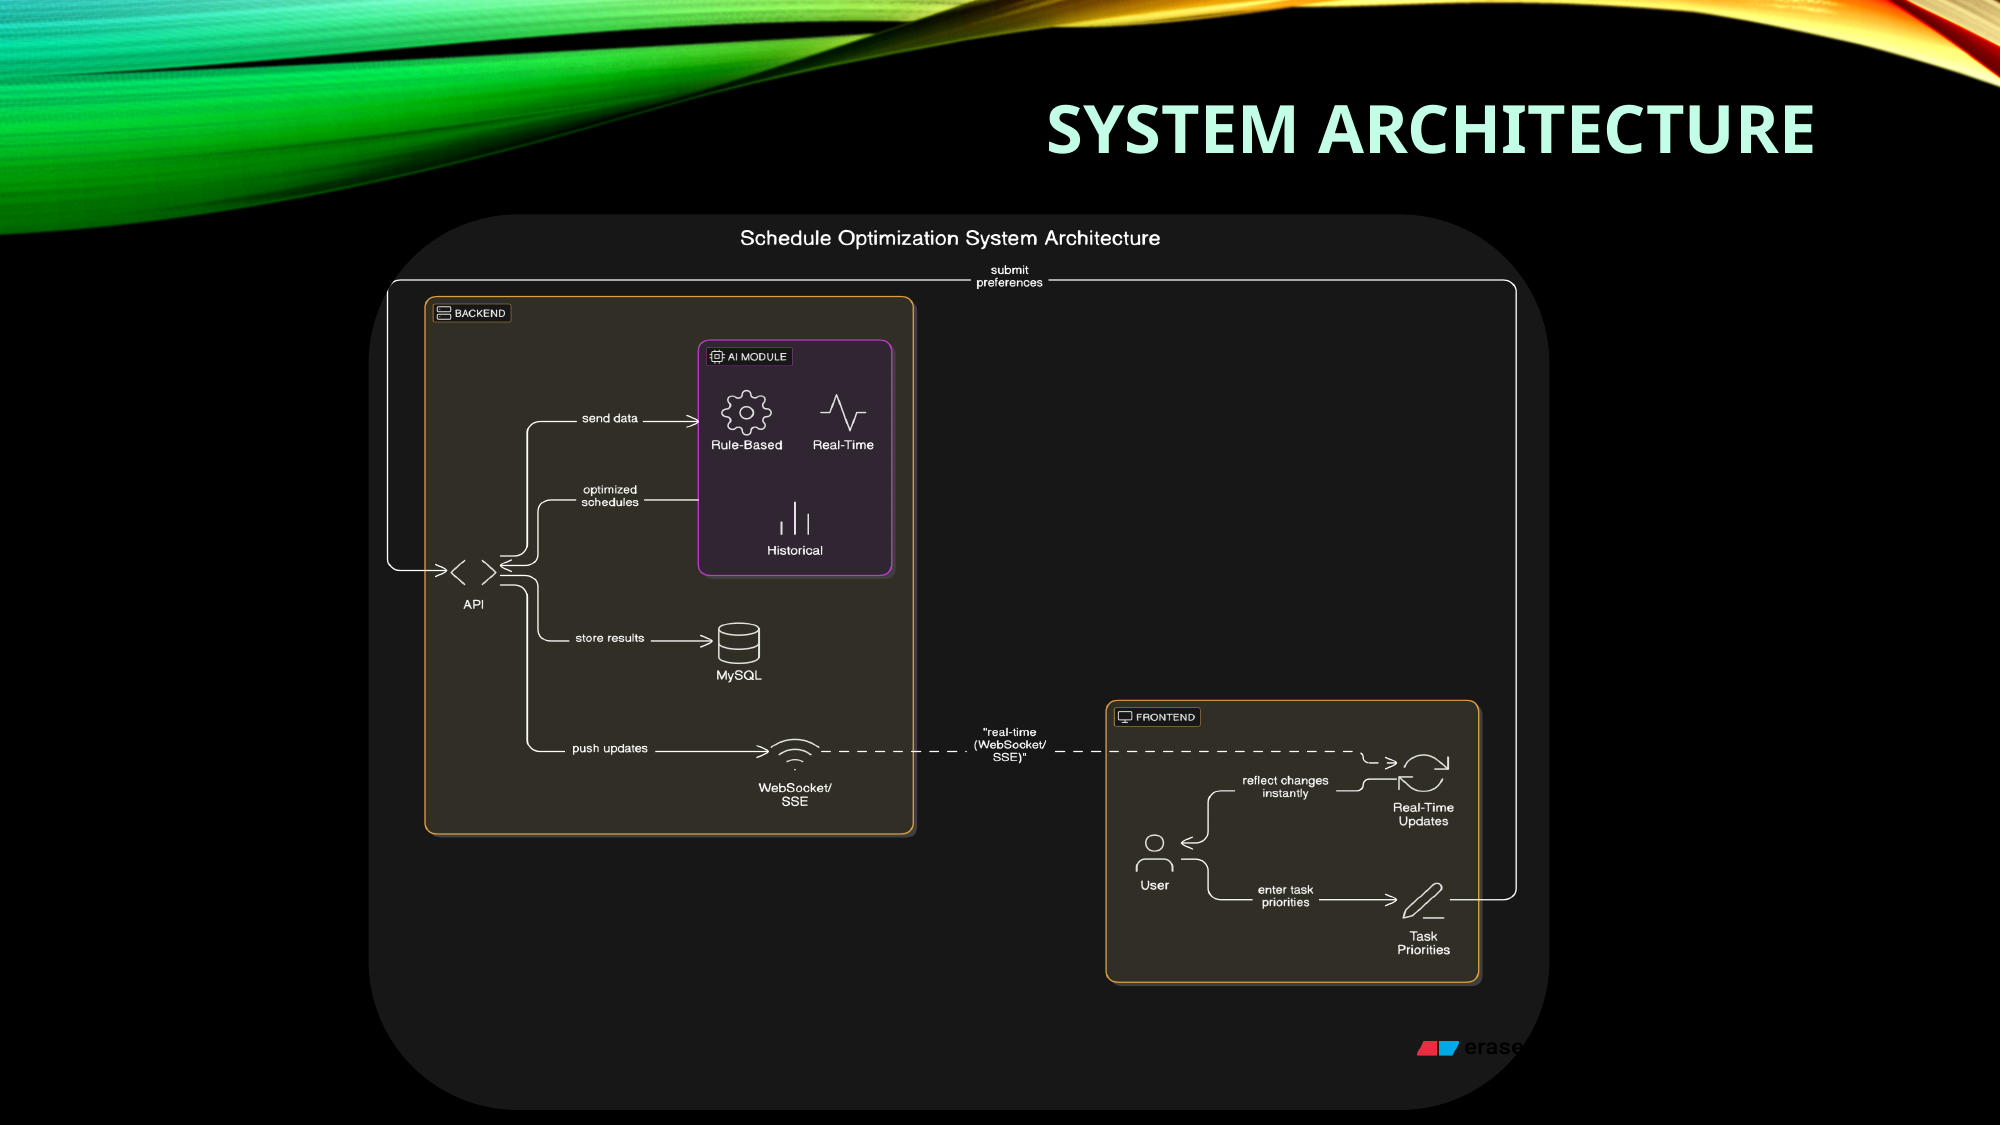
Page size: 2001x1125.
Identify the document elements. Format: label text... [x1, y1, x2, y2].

picture [0, 0, 2000, 1111]
text_box SYSTEM ARCHITECTURE [1031, 79, 2000, 175]
